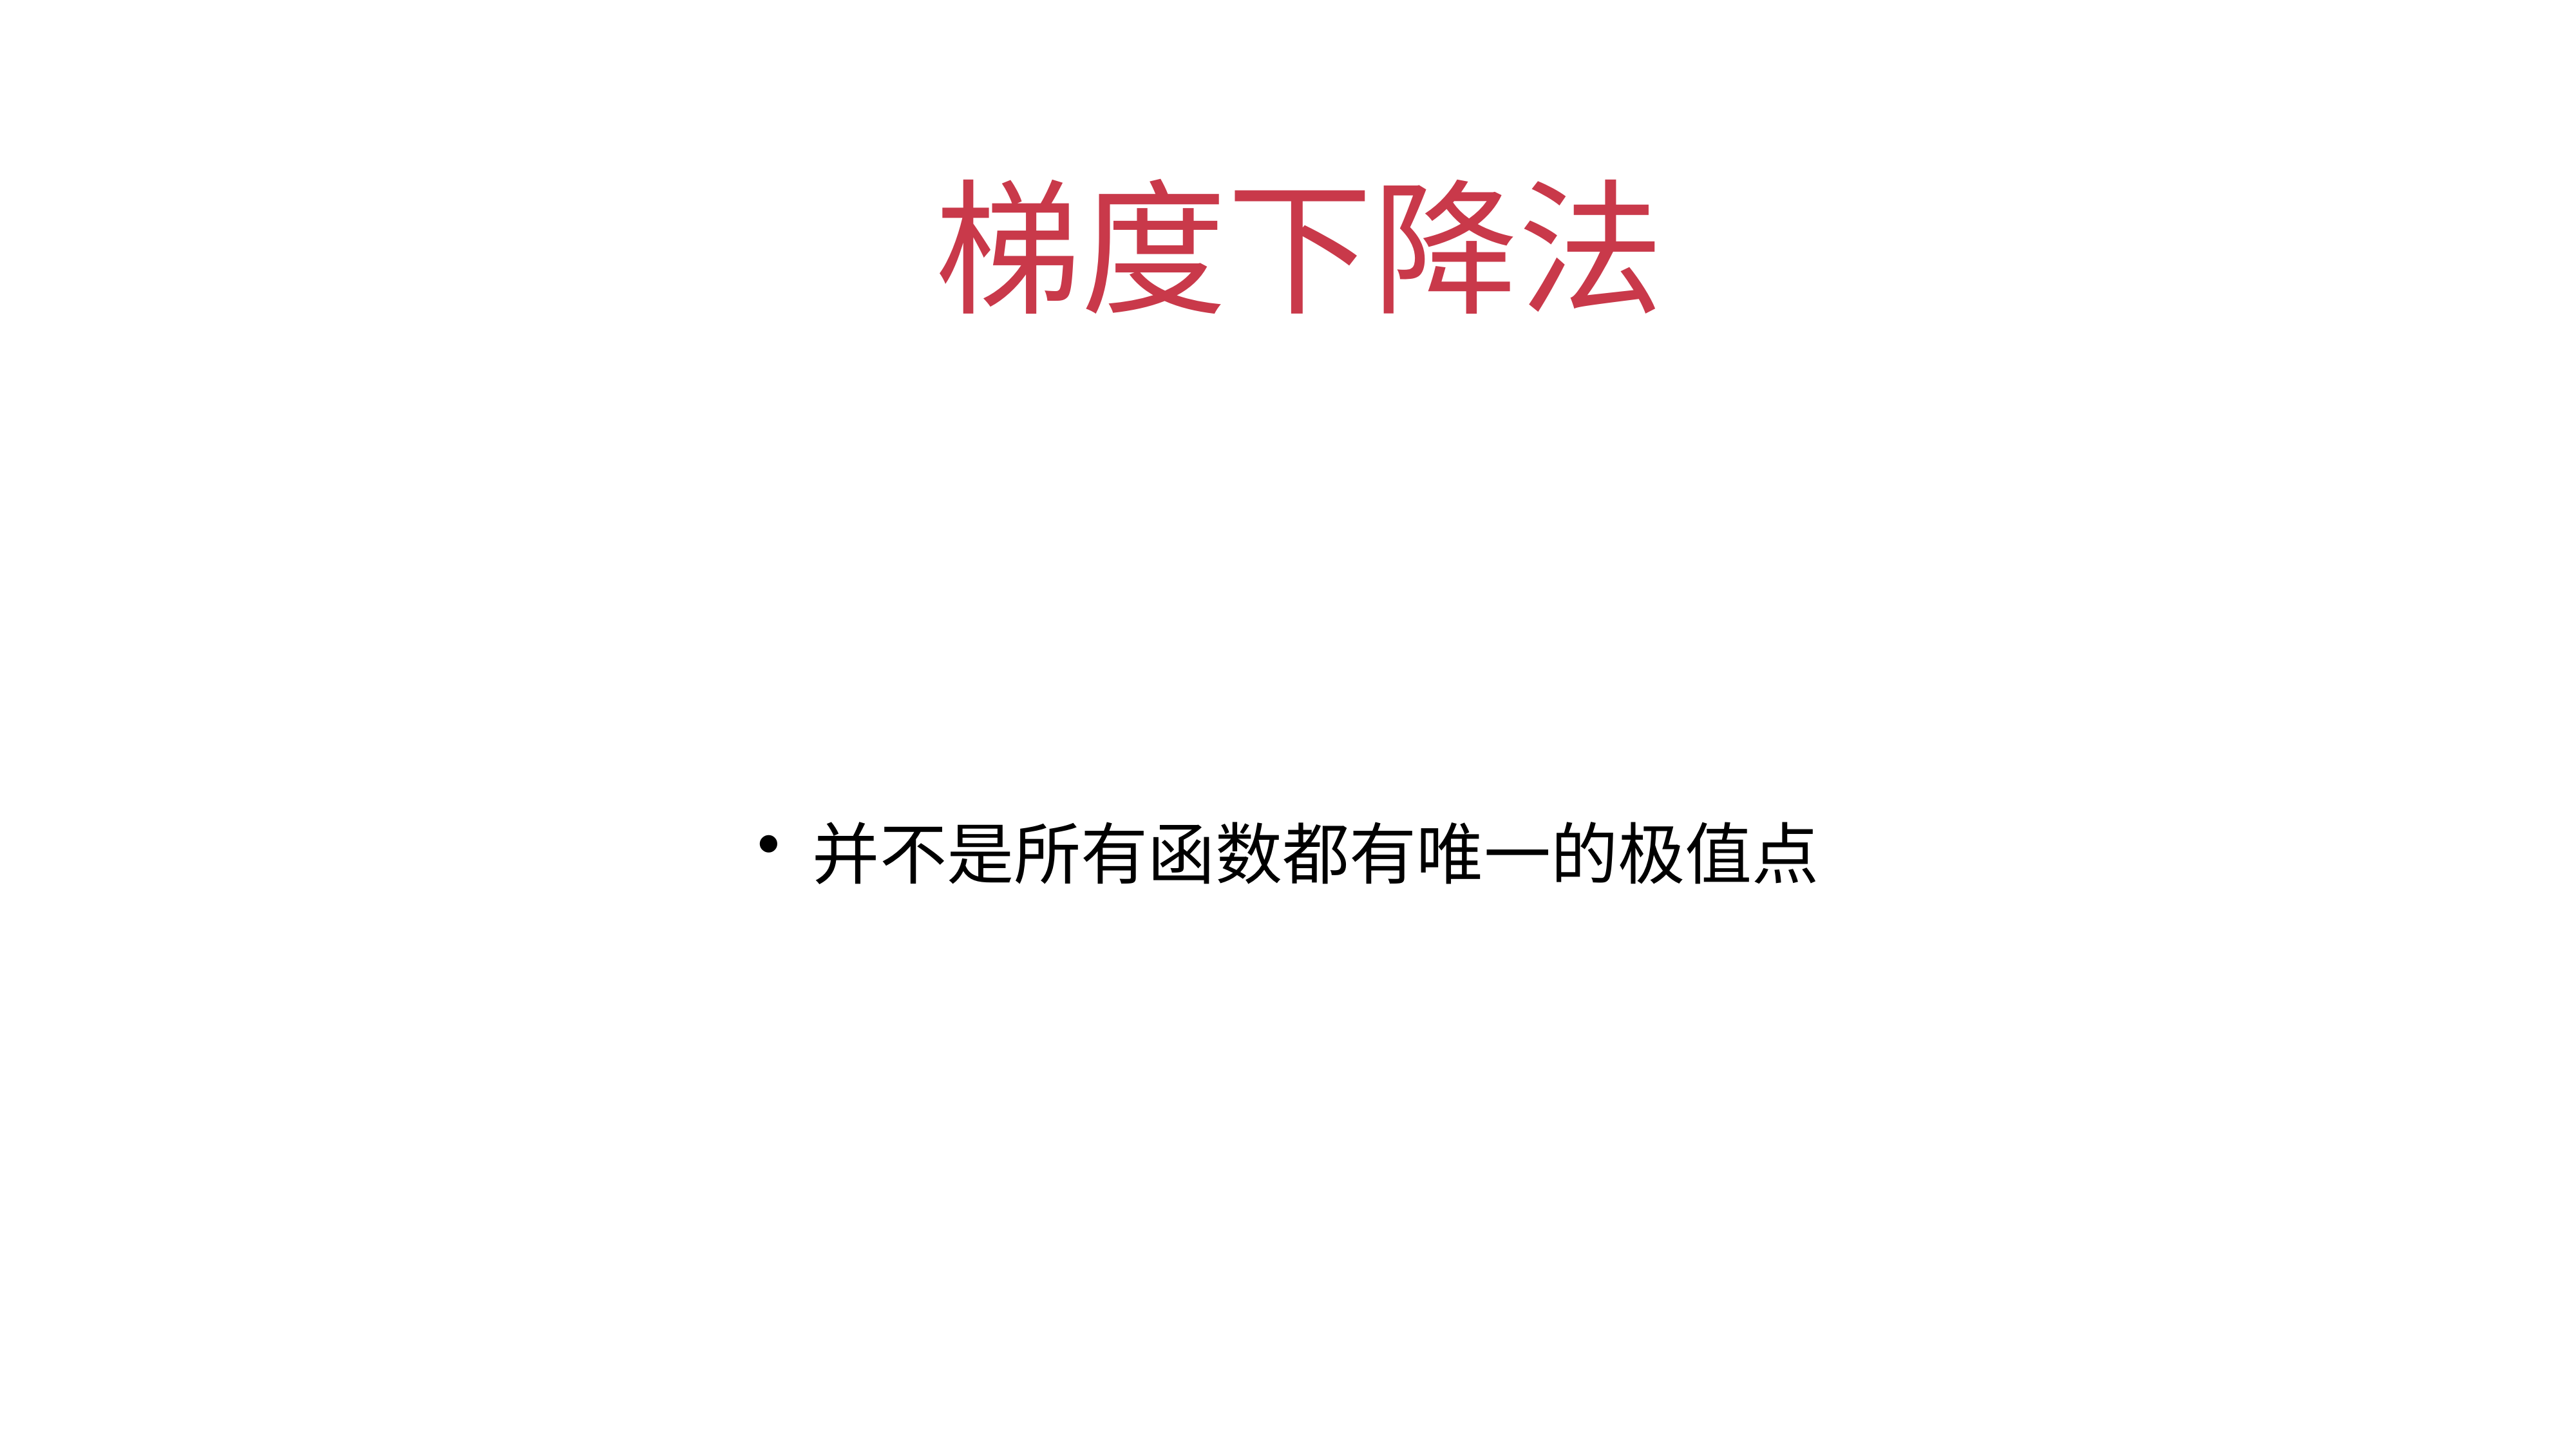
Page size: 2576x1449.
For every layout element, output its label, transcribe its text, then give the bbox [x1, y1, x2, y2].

title 梯度下降法 [187, 122, 2389, 337]
text_box 并不是所有函数都有唯一的极值点 [728, 766, 1848, 898]
